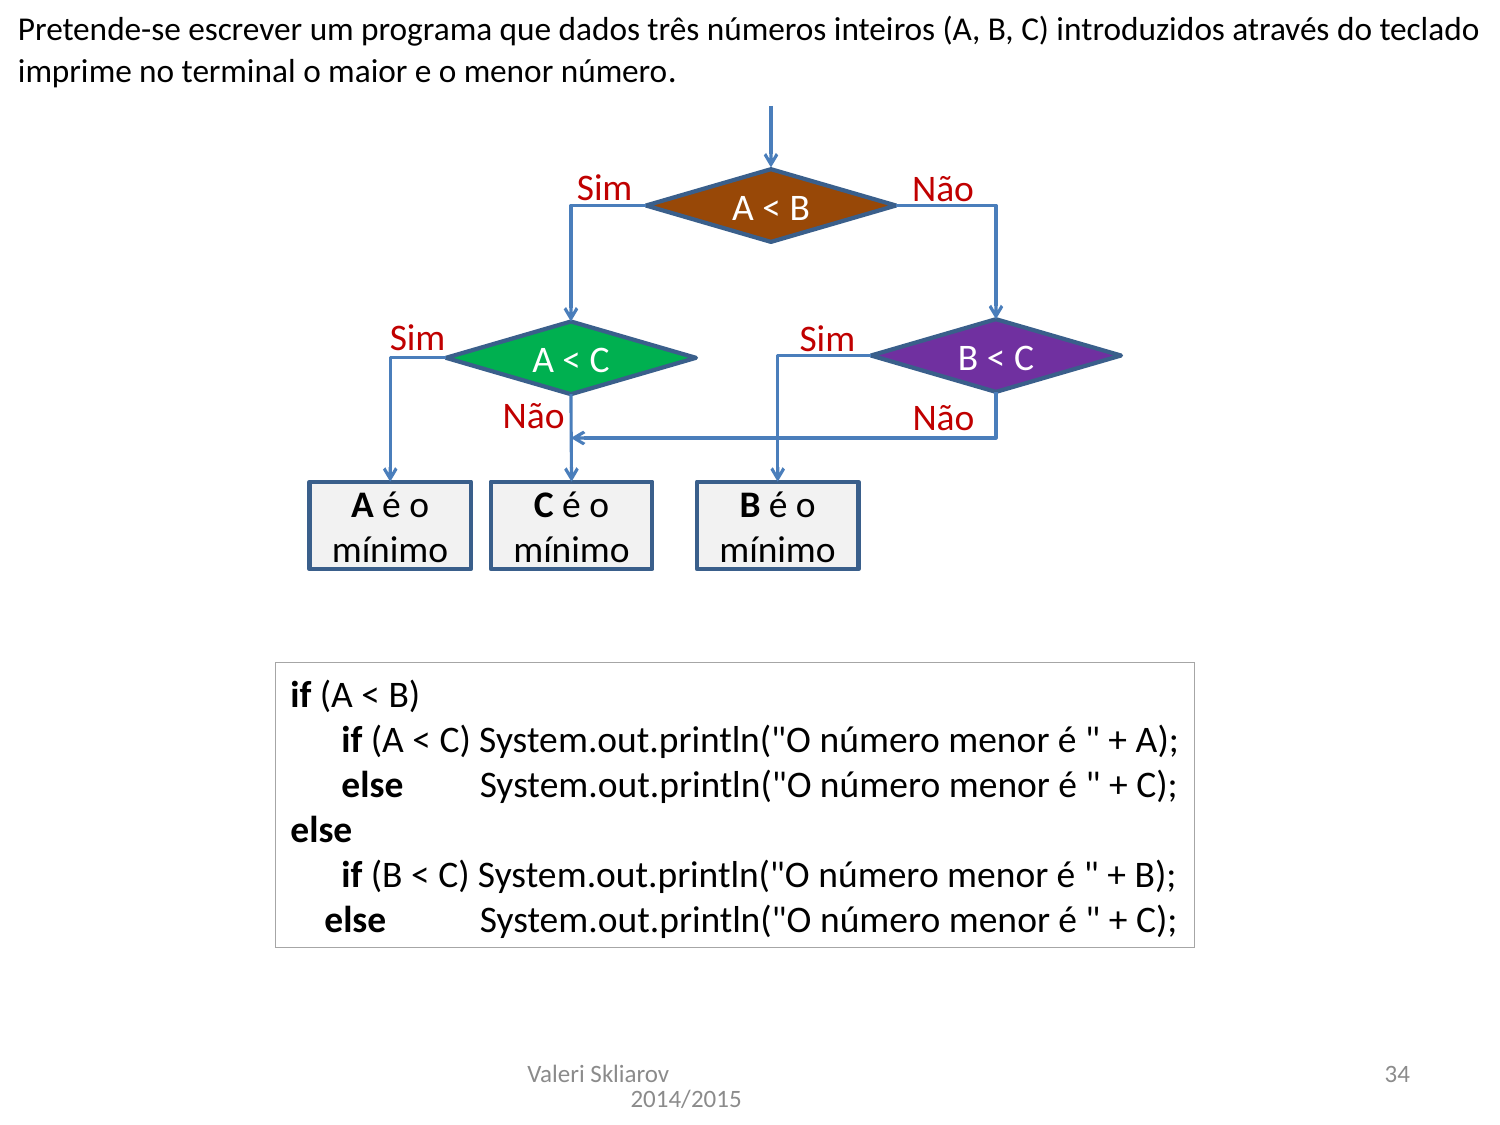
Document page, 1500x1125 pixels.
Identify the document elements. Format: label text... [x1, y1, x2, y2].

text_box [309, 105, 1122, 570]
text_box if (A < B) if (A < C) System.out.println("O número menor é " + A); else System.out.println("O número menor é " + C); else if (B < C) System.out.println("O número menor é " + B); else System.out.println("O número menor é " + C); [275, 662, 1195, 948]
text_box Pretende-se escrever um programa que dados três números inteiros (A, B, C) introduzidos através do teclado imprime no terminal o maior e o menor número. [3, 0, 1500, 98]
slide_number 34 [1074, 1042, 1425, 1103]
footer Valeri Skliarov 2014/2015 [512, 1042, 988, 1103]
